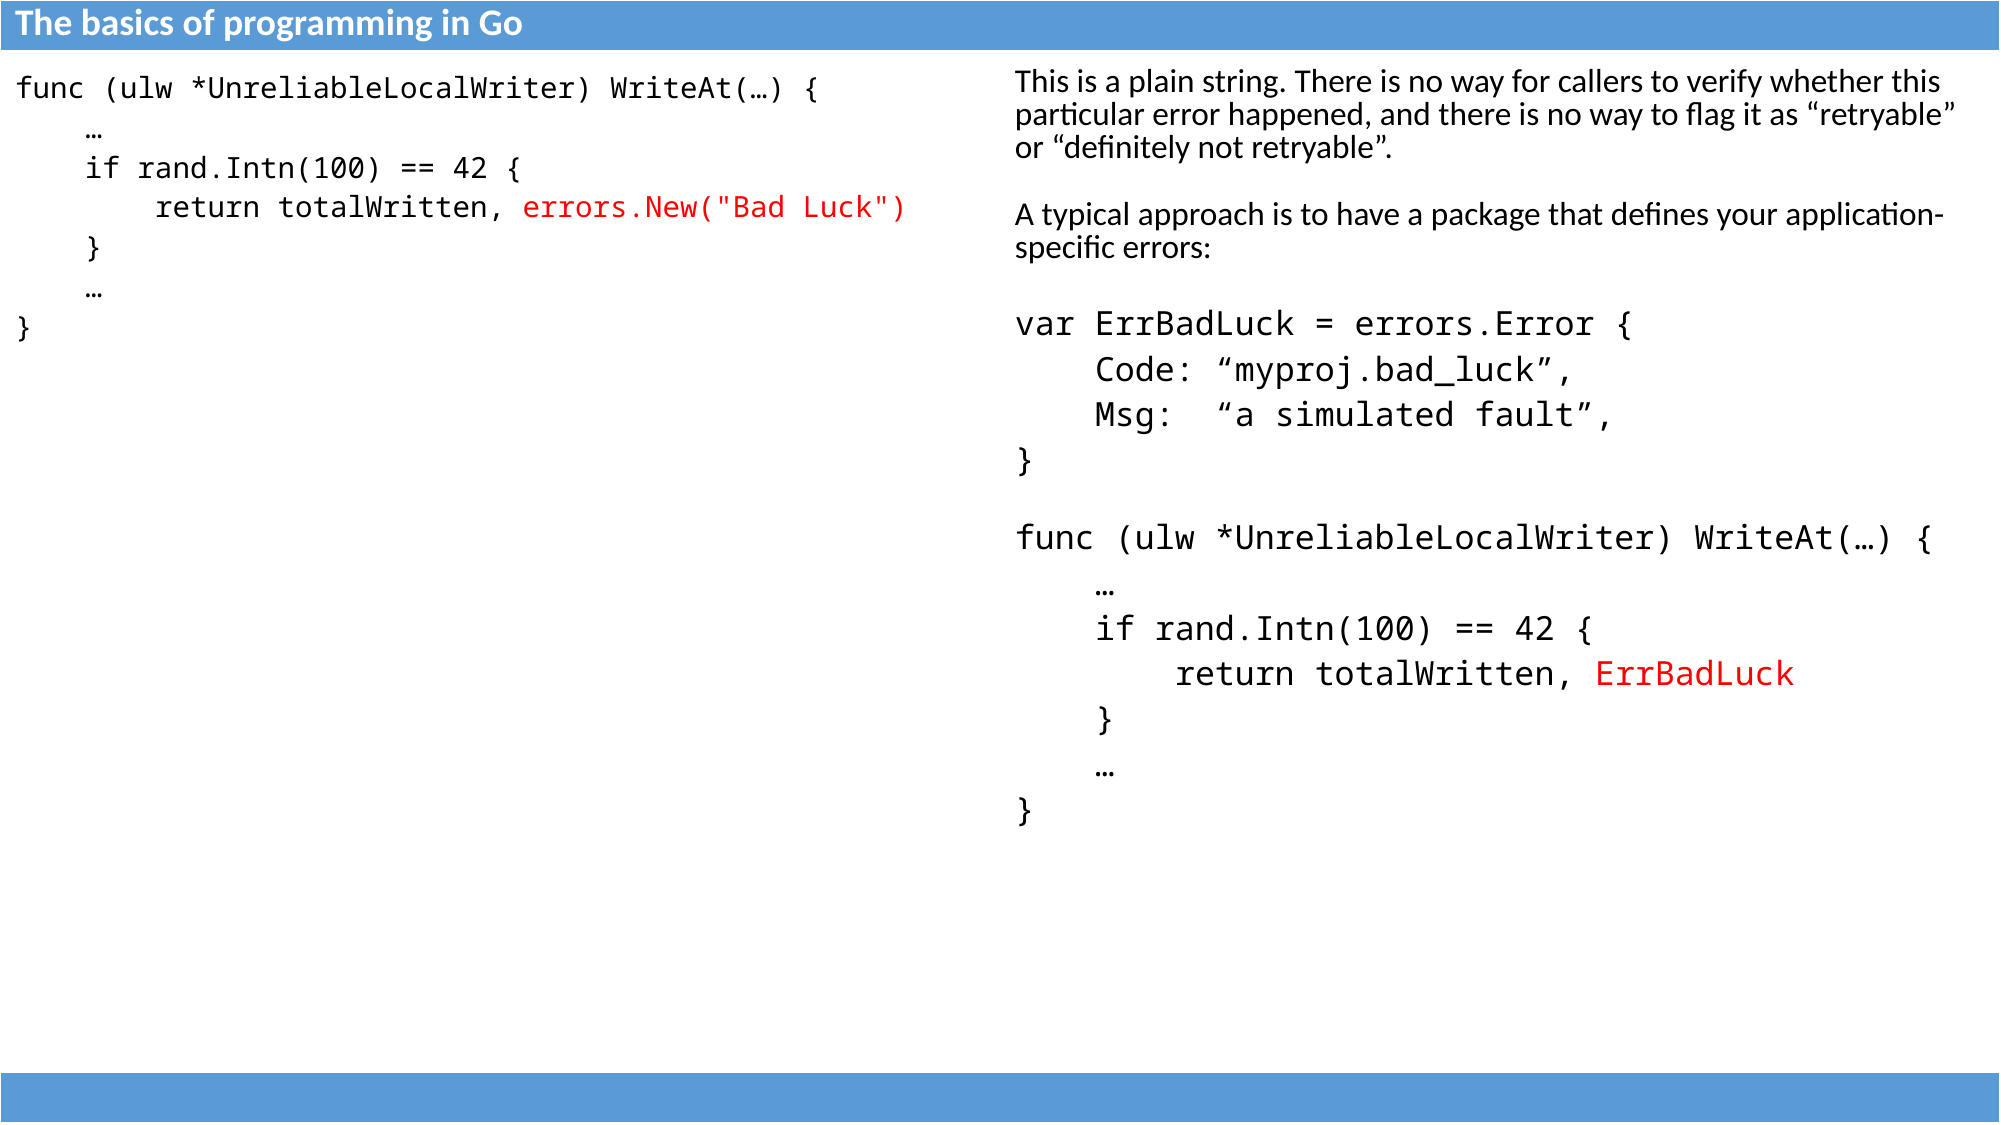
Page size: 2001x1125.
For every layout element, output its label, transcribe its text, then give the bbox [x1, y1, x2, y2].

table_header This is a plain string. There is no way for callers to verify whether this particular error happened, and there is no way to flag it as “retryable” or “definitely not retryable”. A typical approach is to have a package that defines your application-specific errors: var ErrBadLuck = errors.Error { Code: “myproj.bad_luck”, Msg: “a simulated fault”, } func (ulw *UnreliableLocalWriter) WriteAt(…) { … if rand.Intn(100) == 42 { return totalWritten, ErrBadLuck } … } [1000, 60, 2000, 839]
table_header func (ulw *UnreliableLocalWriter) WriteAt(…) { … if rand.Intn(100) == 42 { return totalWritten, errors.New("Bad Luck") } … } [0, 60, 1000, 839]
table_header The basics of programming in Go [1, 1, 1999, 50]
table_header [1, 1073, 1999, 1122]
